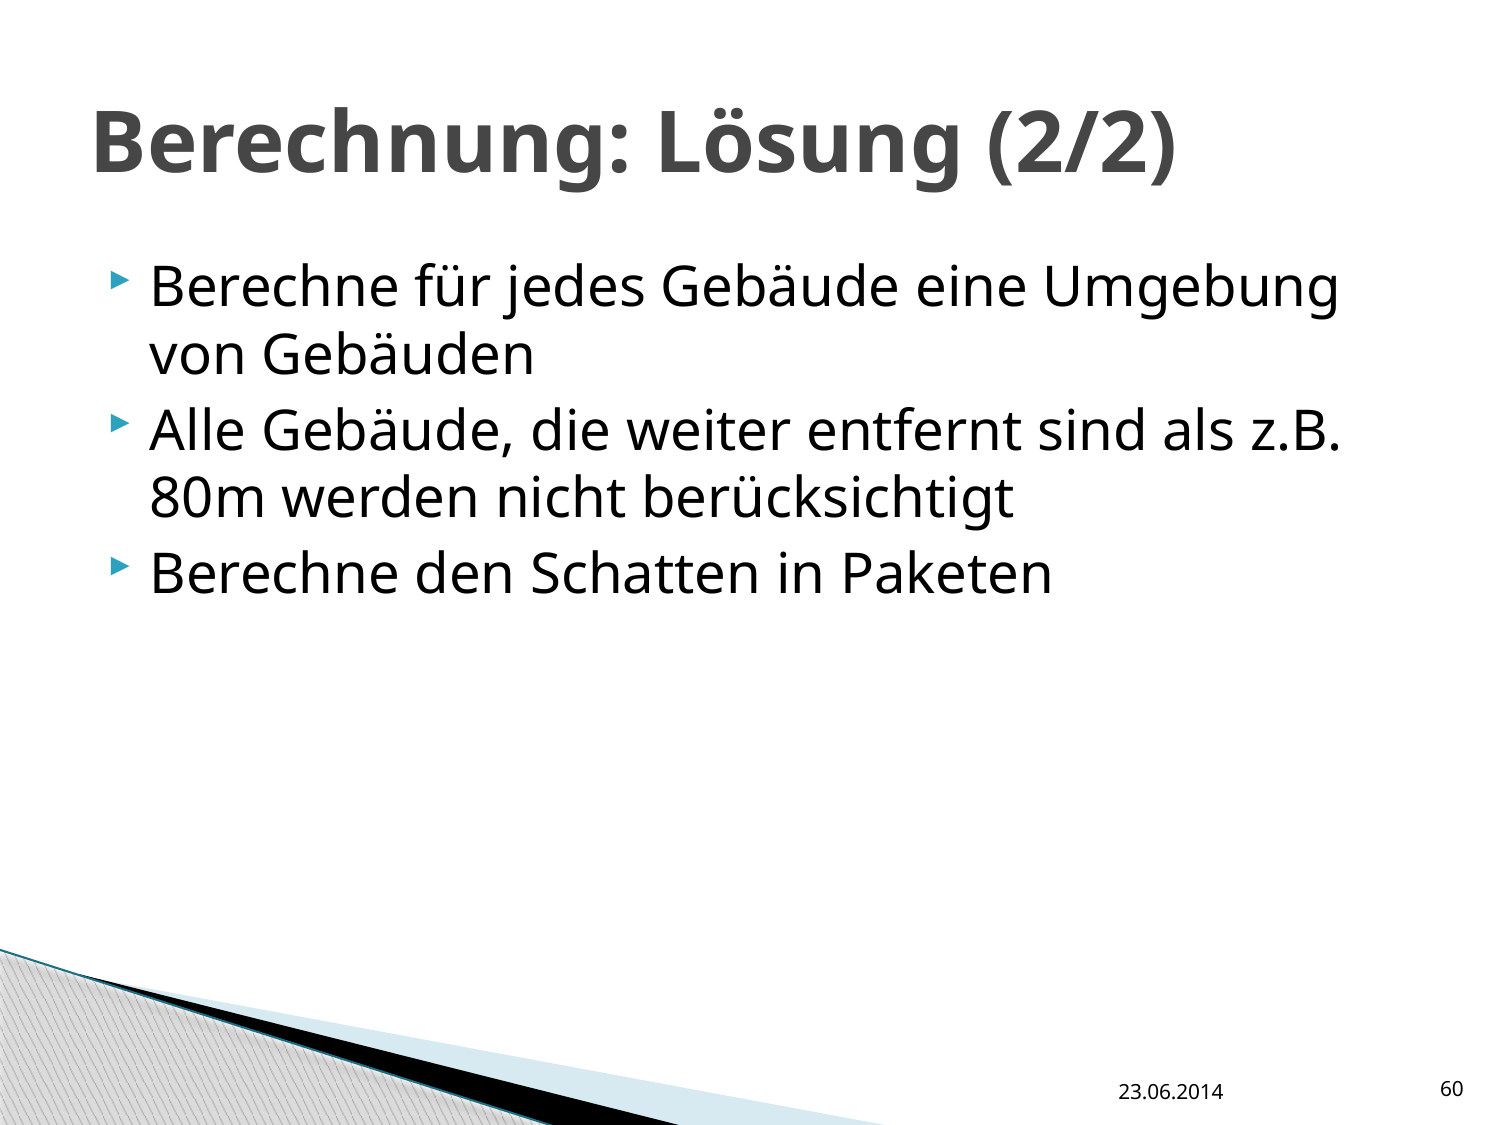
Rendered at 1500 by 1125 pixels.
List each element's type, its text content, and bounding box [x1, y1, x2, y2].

list Berechne für jedes Gebäude eine Umgebung von Gebäuden Alle Gebäude, die weiter entfernt sind als z.B. 80m werden nicht berücksichtigt Berechne den Schatten in Paketen [75, 243, 1425, 986]
slide_number 60 [1418, 1051, 1479, 1112]
title Berechnung: Lösung (2/2) [75, 45, 1425, 233]
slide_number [1103, 1051, 1418, 1112]
